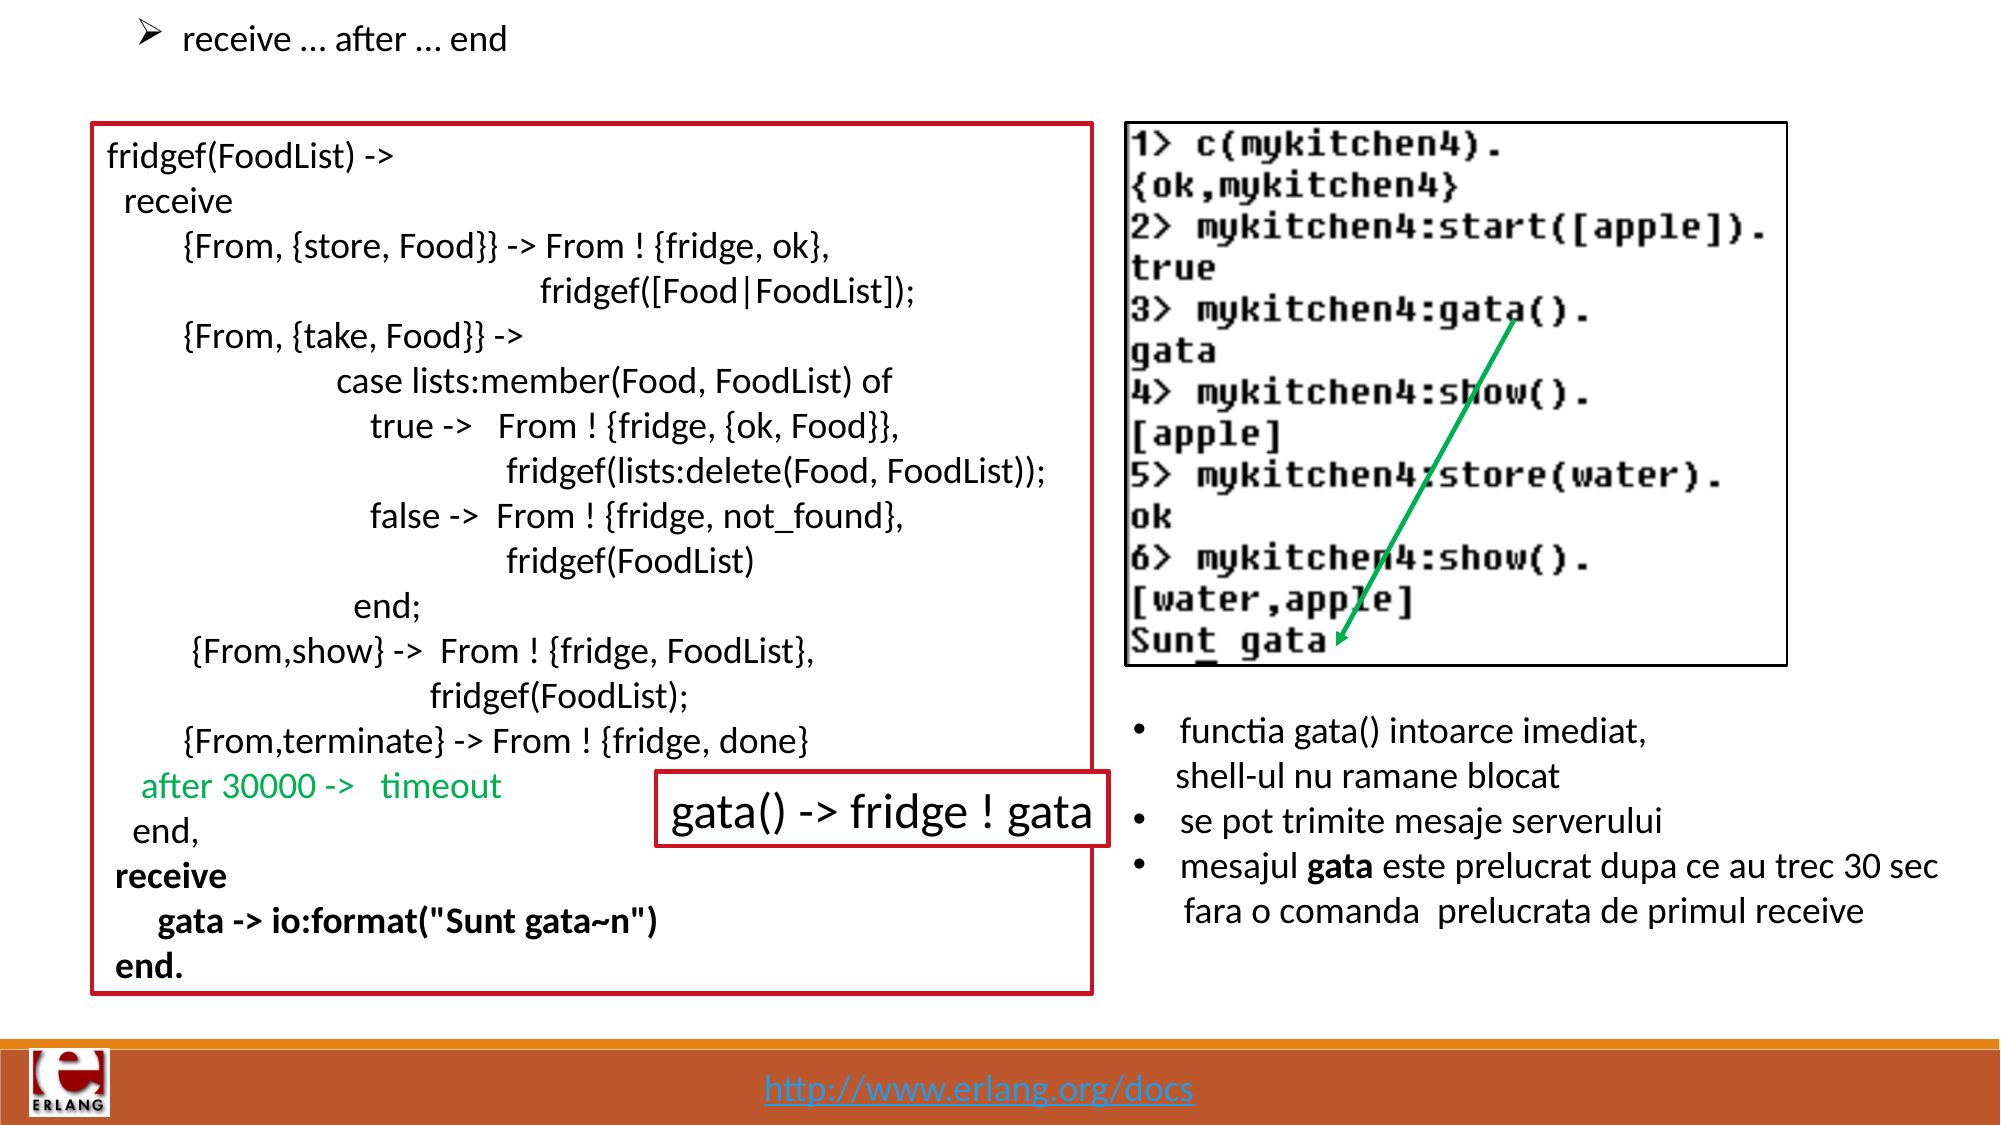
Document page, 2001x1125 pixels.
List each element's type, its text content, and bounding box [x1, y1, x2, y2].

text_box receive … after … end [120, 6, 524, 67]
picture [1125, 123, 1787, 665]
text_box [1335, 319, 1515, 647]
text_box functia gata() intoarce imediat, shell-ul nu ramane blocat se pot trimite mesaje serverului mesajul gata este prelucrat dupa ce au trec 30 sec fara o comanda prelucrata de primul receive [1118, 698, 1961, 939]
picture [29, 1048, 110, 1117]
text_box gata() -> fridge ! gata [655, 770, 1110, 847]
text_box fridgef(FoodList) -> receive {From, {store, Food}} -> From ! {fridge, ok}, fridgef([Food|FoodList]); {From, {take, Food}} -> case lists:member(Food, FoodList) of true -> From ! {fridge, {ok, Food}}, fridgef(lists:delete(Food, FoodList)); false -> From ! {fridge, not_found}, fridgef(FoodList) end; {From,show} -> From ! {fridge, FoodList}, fridgef(FoodList); {From,terminate} -> From ! {fridge, done} after 30000 -> timeout end, receive gata -> io:format("Sunt gata~n") end. [92, 123, 1092, 994]
